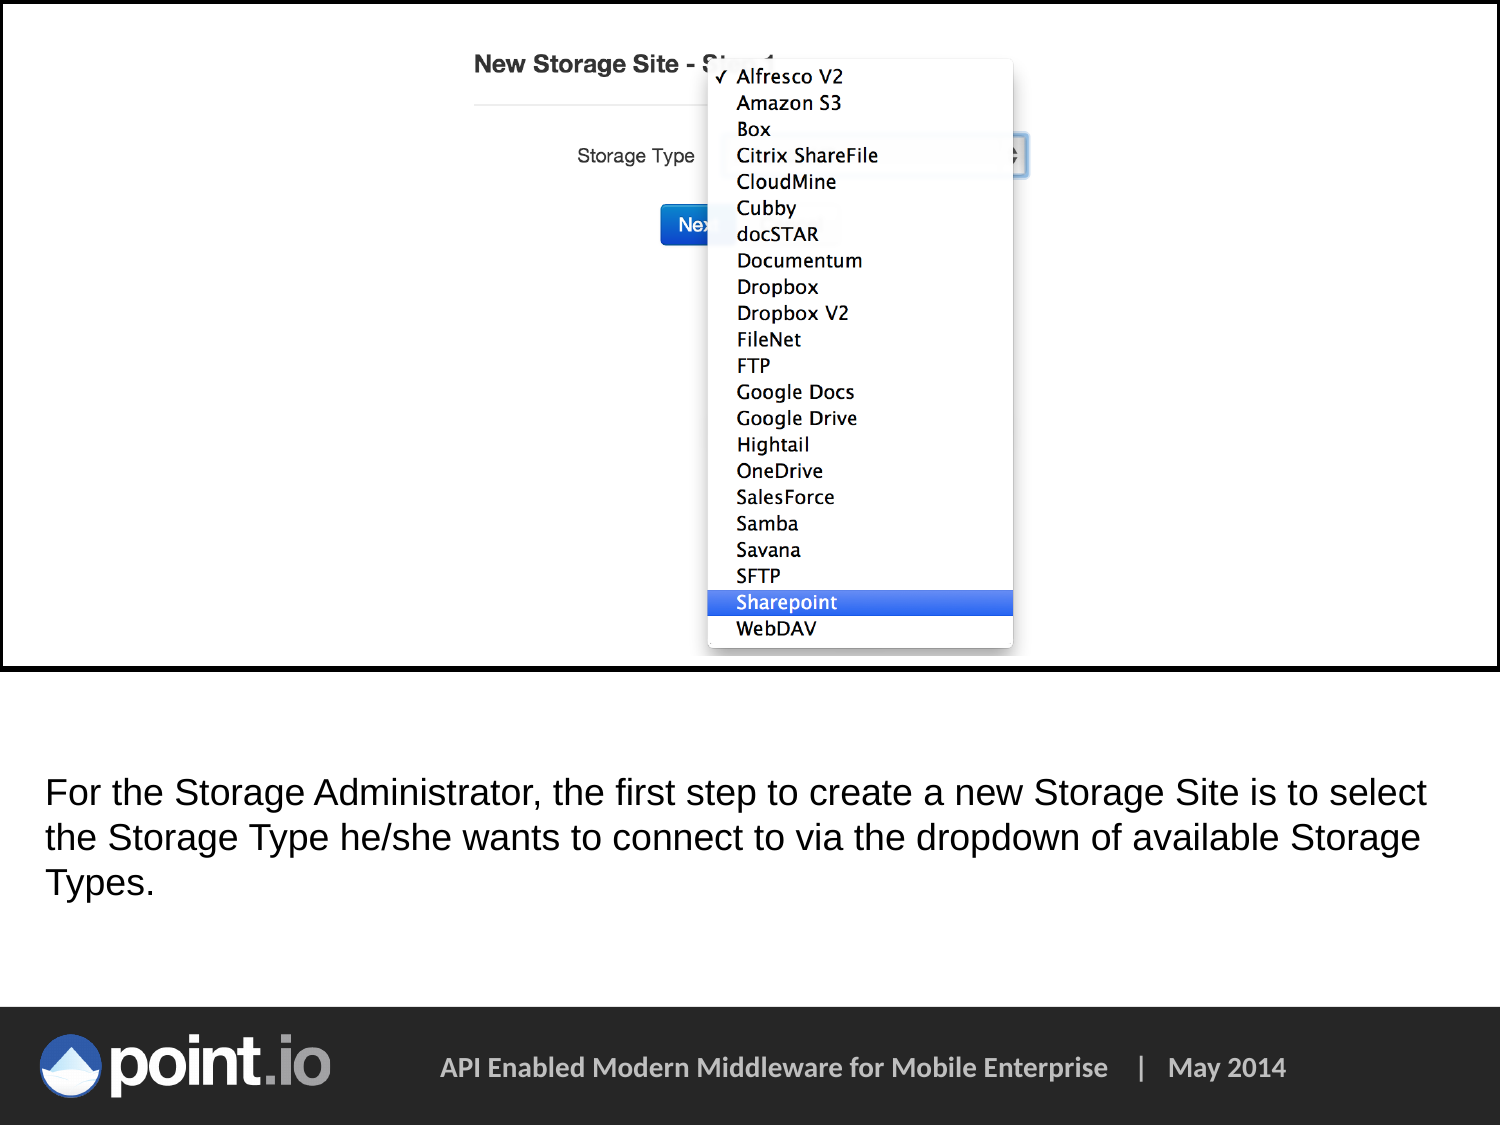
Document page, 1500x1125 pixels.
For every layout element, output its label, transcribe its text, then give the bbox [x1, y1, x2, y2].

picture [30, 15, 1281, 657]
text_box For the Storage Administrator, the first step to create a new Storage Site is to select the Storage Type he/she wants to connect to via the dropdown of available Storage Types. [30, 760, 1478, 911]
list [0, 0, 1500, 672]
picture [39, 1034, 331, 1098]
